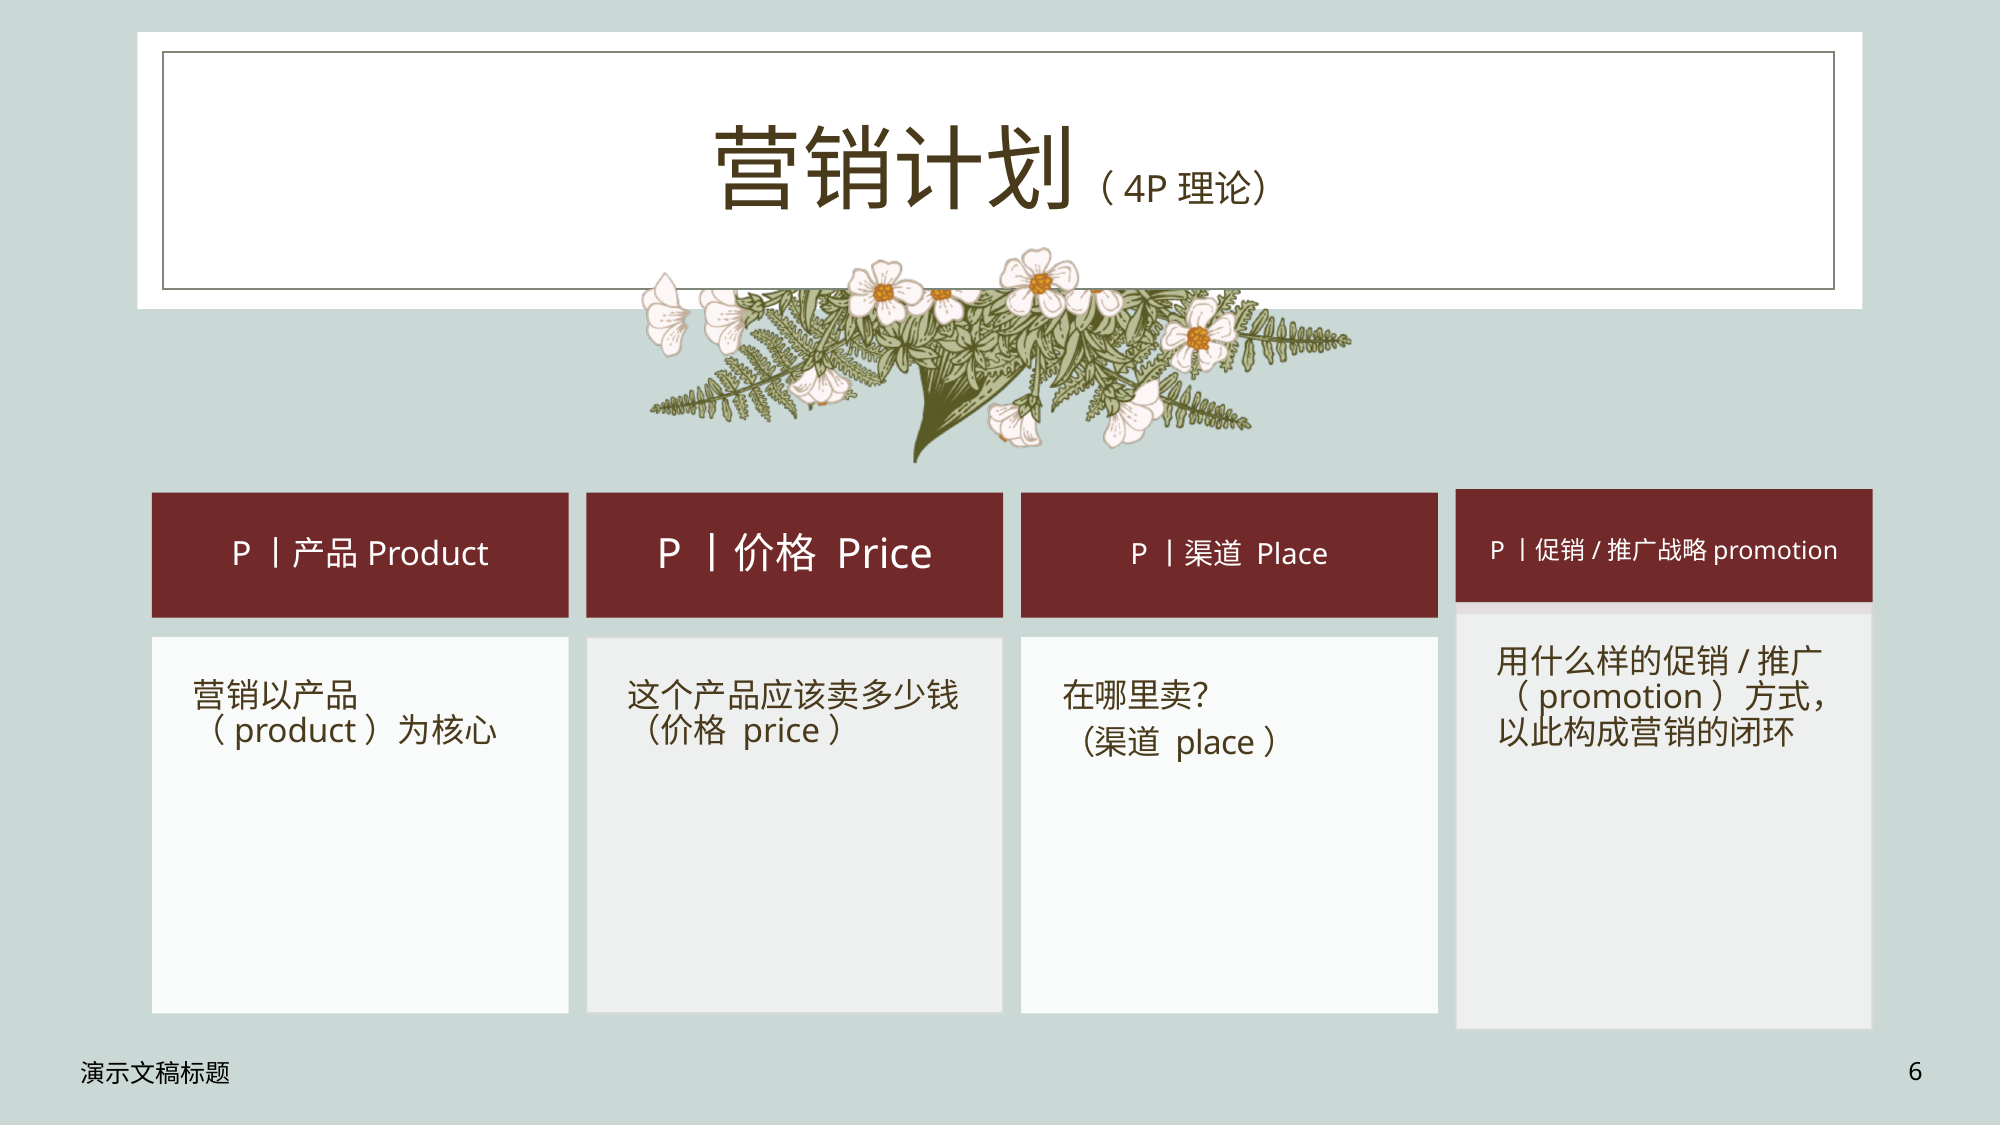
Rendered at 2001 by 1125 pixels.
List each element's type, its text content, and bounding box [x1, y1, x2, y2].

slide_number 6 [1487, 1042, 1938, 1103]
picture [635, 266, 1361, 478]
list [149, 489, 1875, 1059]
title 营销计划（4P理论） [137, 79, 1863, 266]
footer 演示文稿标题 [65, 1042, 741, 1103]
